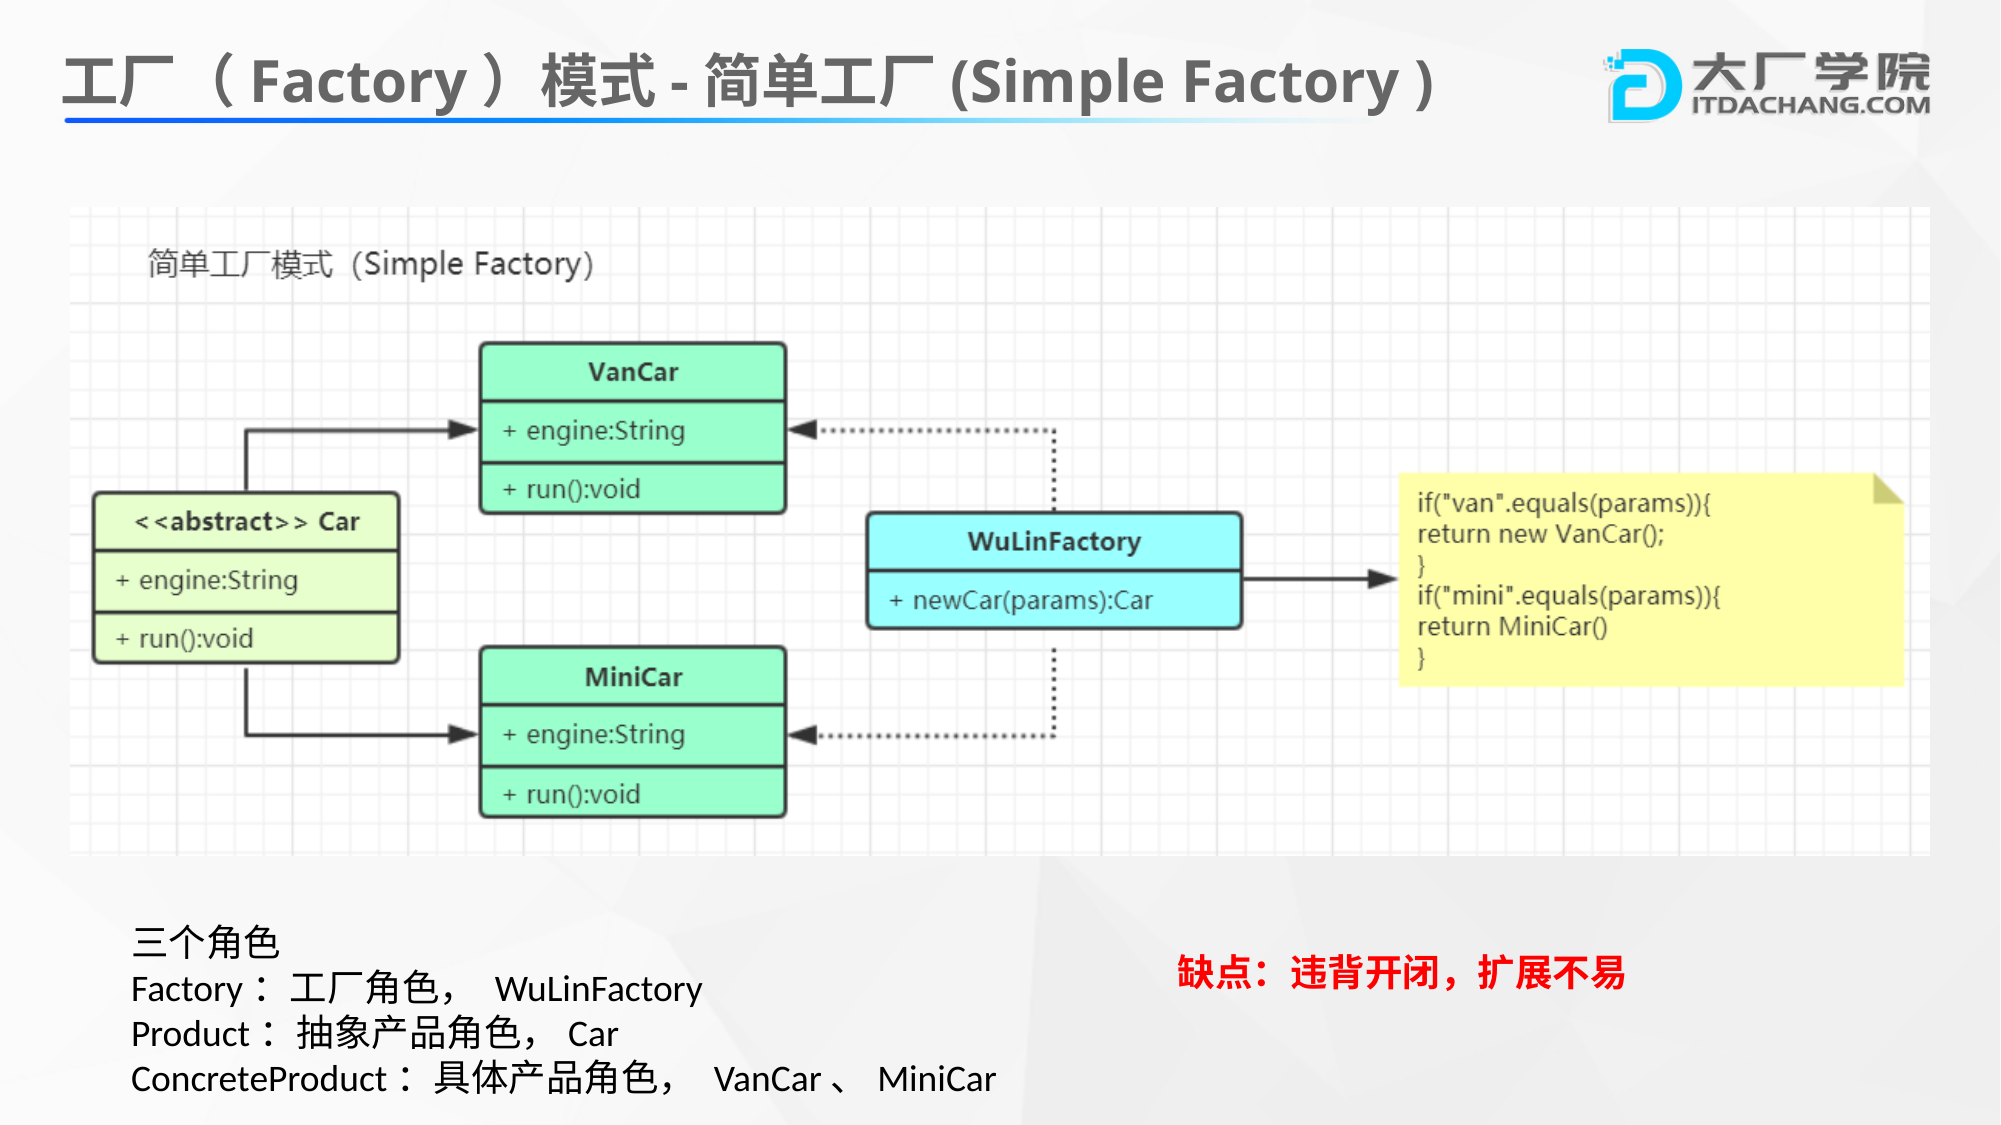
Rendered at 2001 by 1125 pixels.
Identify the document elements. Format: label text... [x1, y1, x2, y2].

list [70, 207, 1930, 856]
title 工厂（Factory）模式-简单工厂(Simple Factory ) [45, 0, 1771, 193]
picture [0, 0, 2001, 1125]
text_box 缺点：违背开闭，扩展不易 [1162, 941, 1771, 1047]
text_box 三个角色 Factory：工厂角色， WuLinFactory Product：抽象产品角色，Car ConcreteProduct：具体产品角色， VanCar、MiniCar [116, 911, 1167, 1107]
